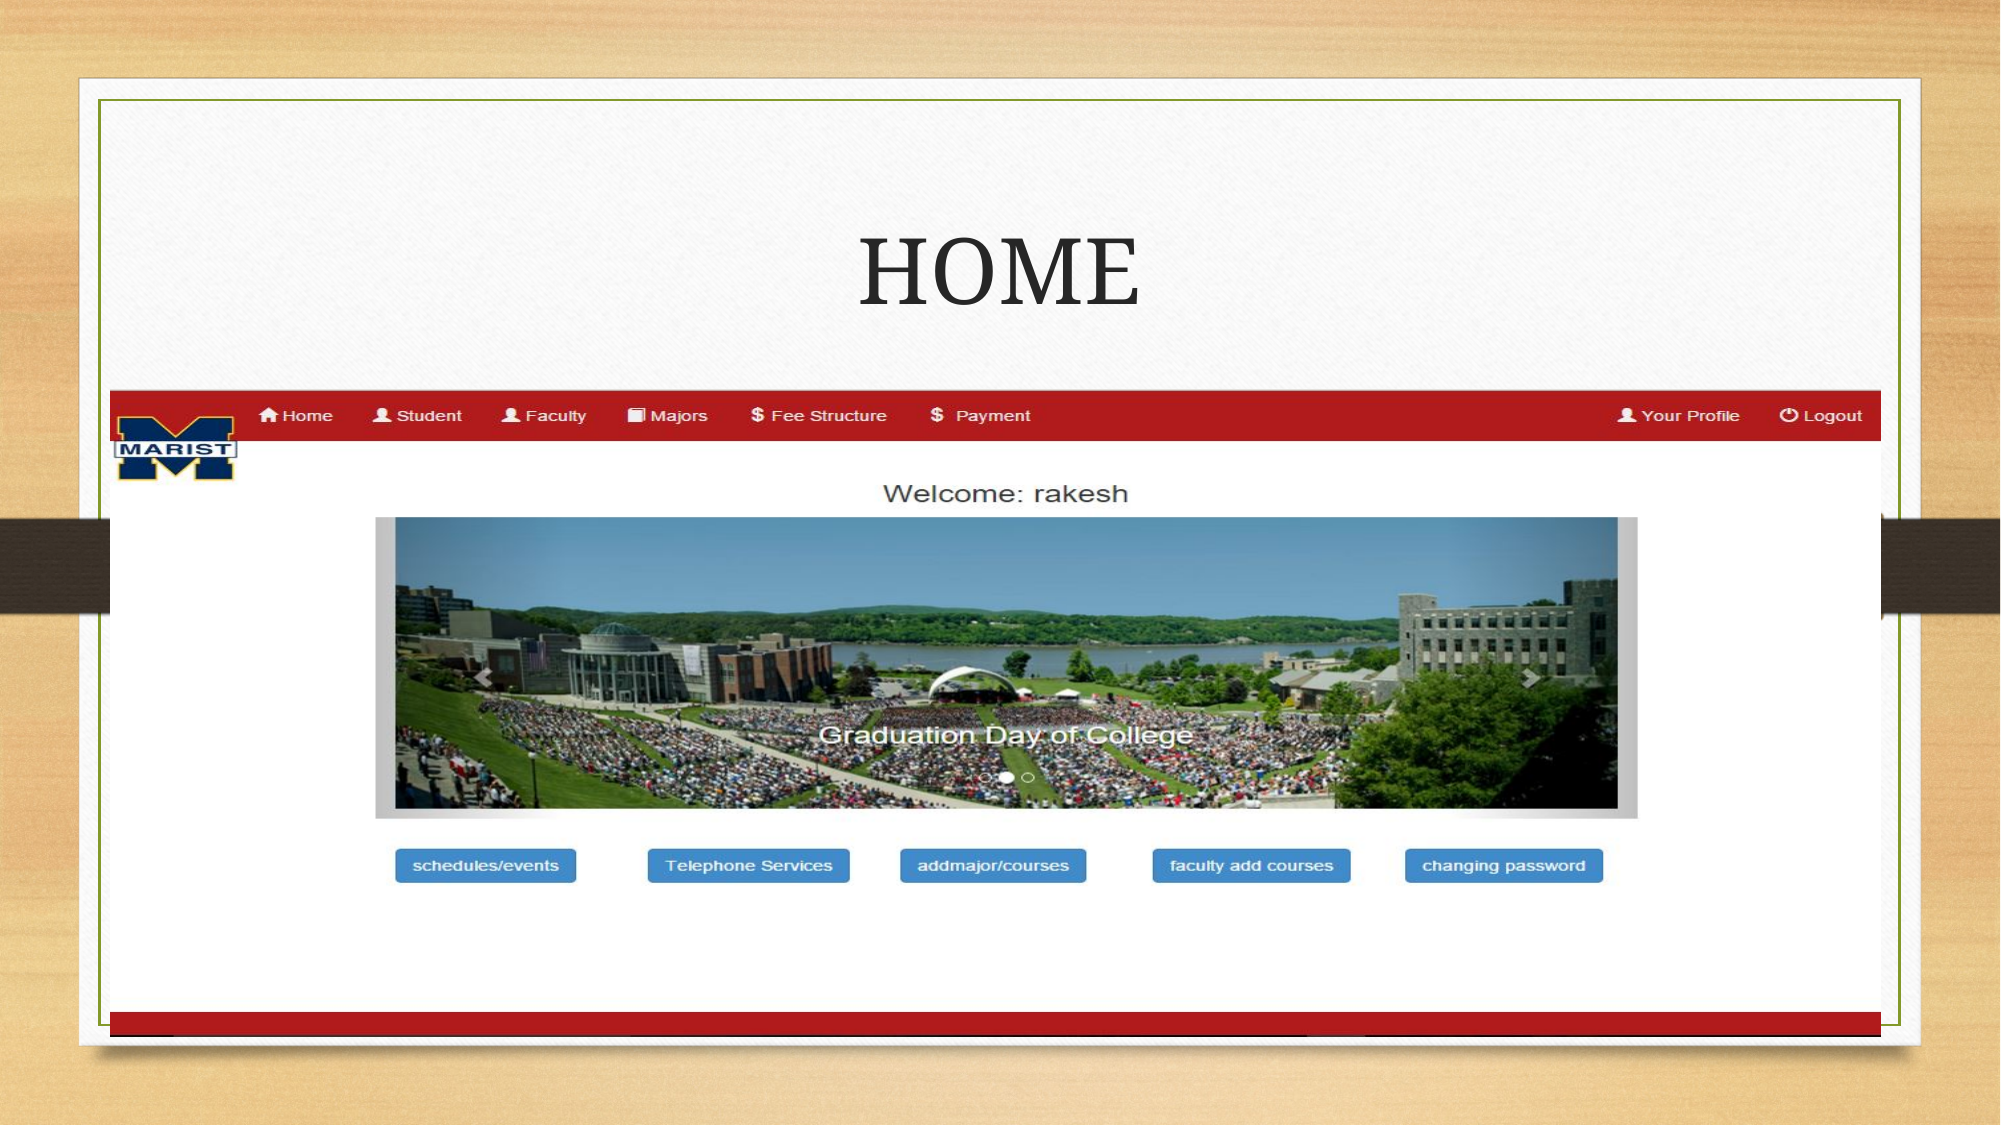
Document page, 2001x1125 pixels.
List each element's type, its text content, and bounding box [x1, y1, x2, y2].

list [109, 389, 1881, 1037]
picture [0, 0, 2001, 1125]
title HOME [212, 161, 1788, 375]
